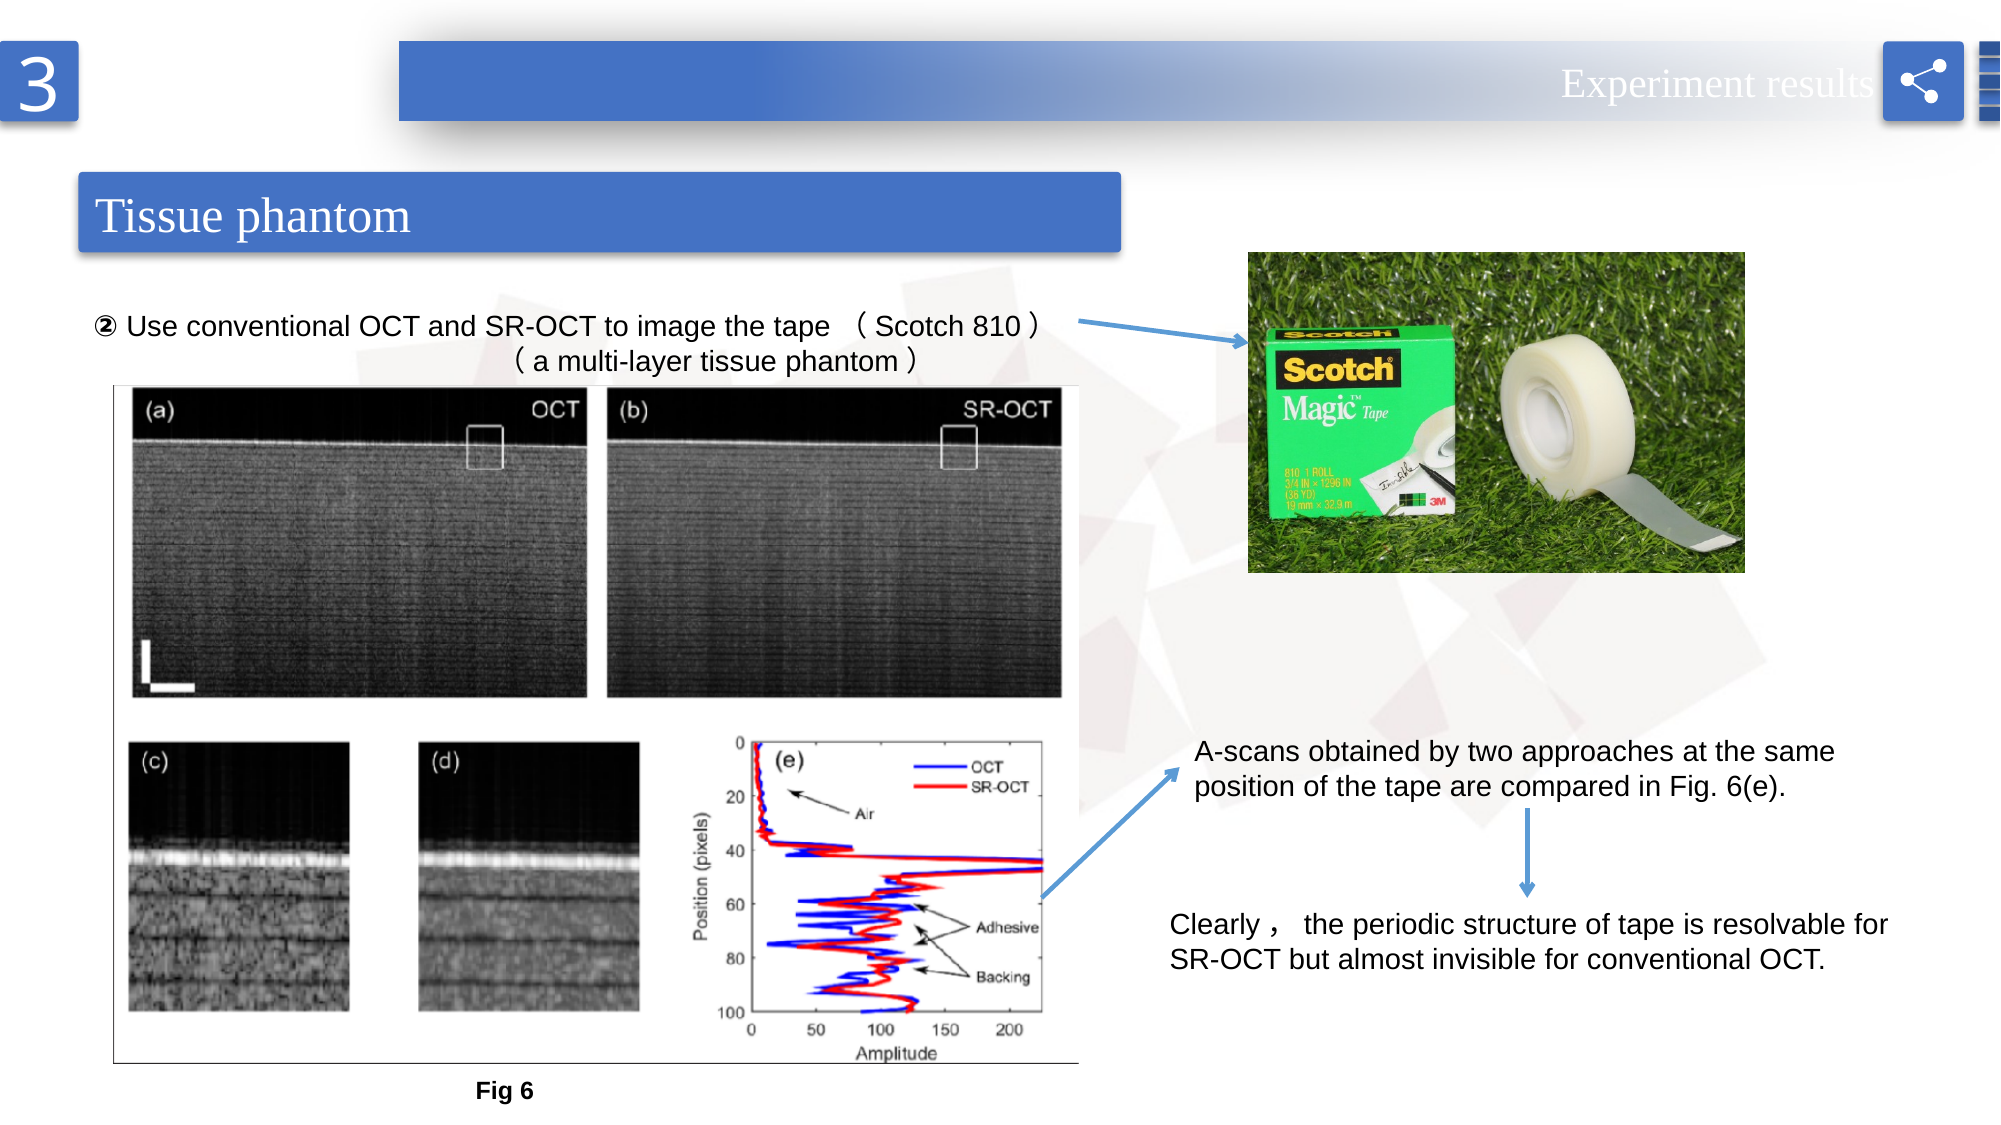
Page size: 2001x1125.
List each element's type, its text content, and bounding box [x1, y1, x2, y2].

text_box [1527, 41, 2000, 121]
text_box 3 [0, 39, 80, 123]
text_box [399, 40, 2000, 48]
text_box Clearly，the periodic structure of tape is resolvable for SR-OCT but almost invisible for conventional OCT. [1154, 897, 1947, 983]
text_box Fig 6 [460, 1067, 550, 1112]
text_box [1078, 320, 1249, 343]
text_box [1041, 785, 1180, 898]
text_box A-scans obtained by two approaches at the same position of the tape are compared in Fig. 6(e). [1179, 724, 1875, 810]
text_box Tissue phantom [77, 170, 1123, 254]
text_box Experiment results [312, 48, 1980, 161]
picture [0, 0, 2001, 1125]
text_box ② Use conventional OCT and SR-OCT to image the tape（Scotch 810） （a multi-layer tissue phantom） [78, 299, 1079, 385]
